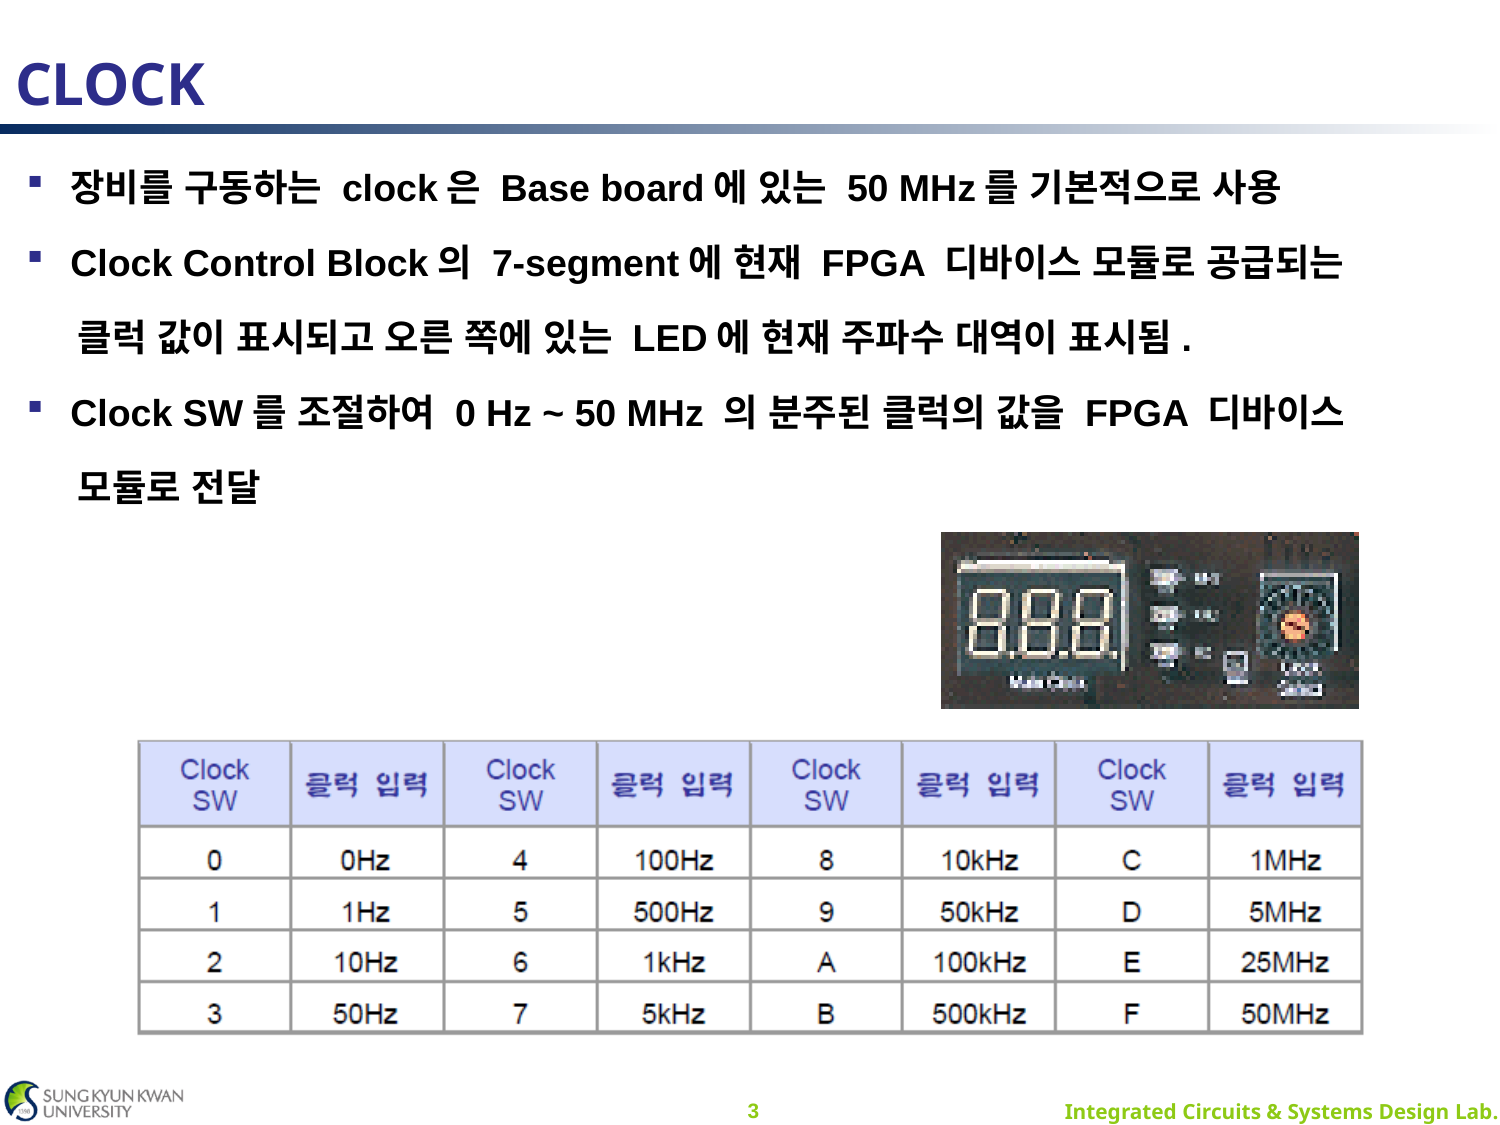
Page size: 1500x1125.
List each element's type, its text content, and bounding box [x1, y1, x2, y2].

picture [130, 731, 1370, 1043]
picture [3, 1080, 184, 1122]
picture [941, 532, 1360, 709]
list 장비를 구동하는 clock은 Base board에 있는 50 MHz를 기본적으로 사용 Clock Control Block의 7-segment에 현재 FPGA 디바이스 모듈로 공급되는 클럭 값이 표시되고 오른 쪽에 있는 LED에 현재 주파수 대역이 표시됨. Clock SW를 조절하여 0 Hz ~ 50 MHz 의 분주된 클럭의 값을 FPGA 디바이스 모듈로 전달 [11, 134, 1486, 596]
title CLOCK [0, 35, 1500, 130]
